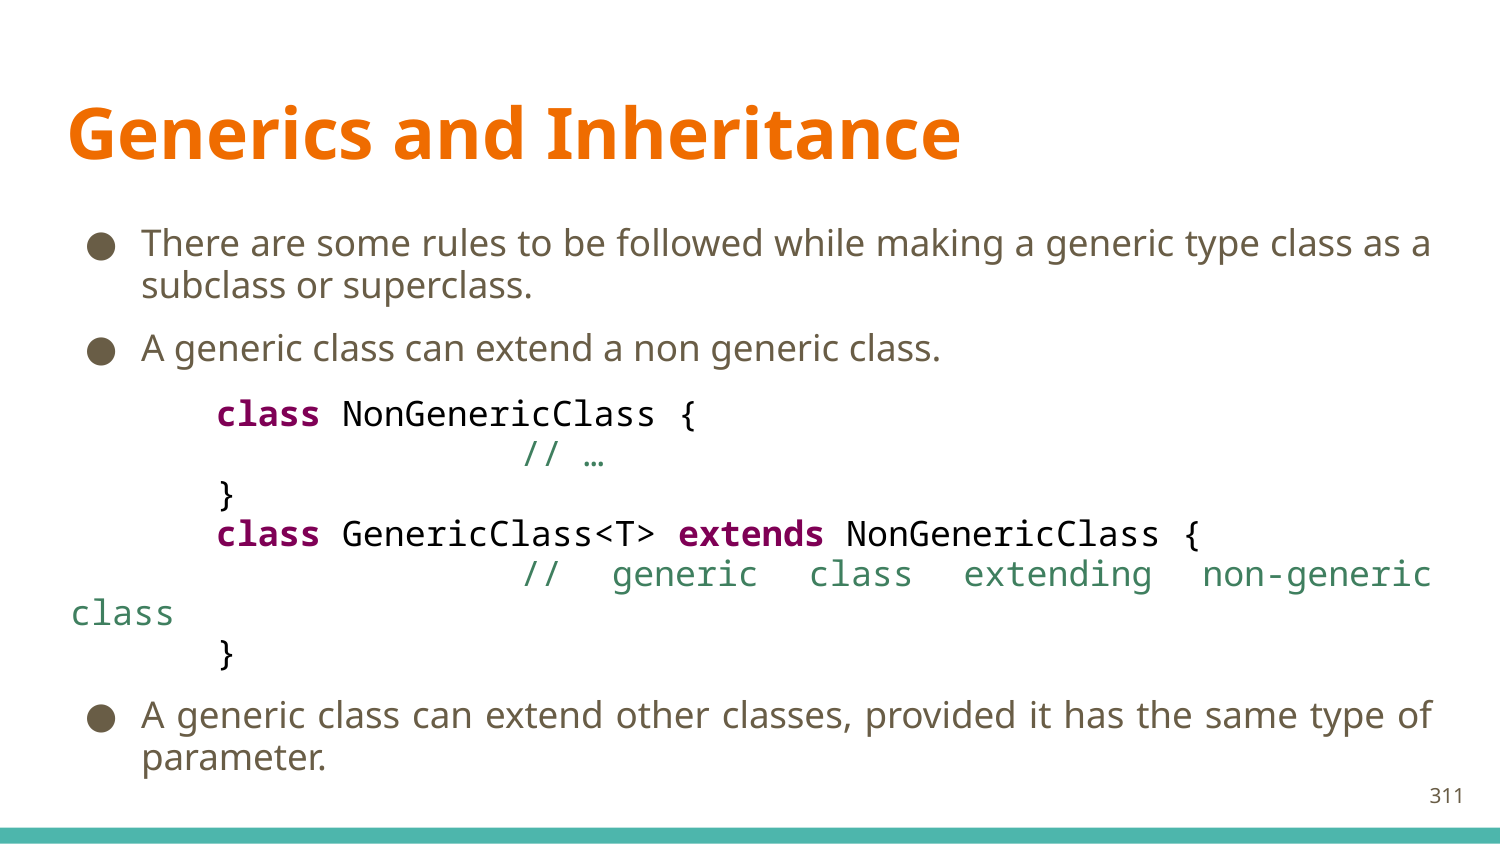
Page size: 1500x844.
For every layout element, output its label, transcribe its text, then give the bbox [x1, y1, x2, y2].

list There are some rules to be followed while making a generic type class as a subclass or superclass. A generic class can extend a non generic class. class NonGenericClass { // … } class GenericClass<T> extends NonGenericClass { // generic class extending non-generic class } A generic class can extend other classes, provided it has the same type of parameter. [51, 207, 1449, 750]
title Generics and Inheritance [51, 72, 1449, 189]
slide_number 311 [1389, 764, 1480, 830]
